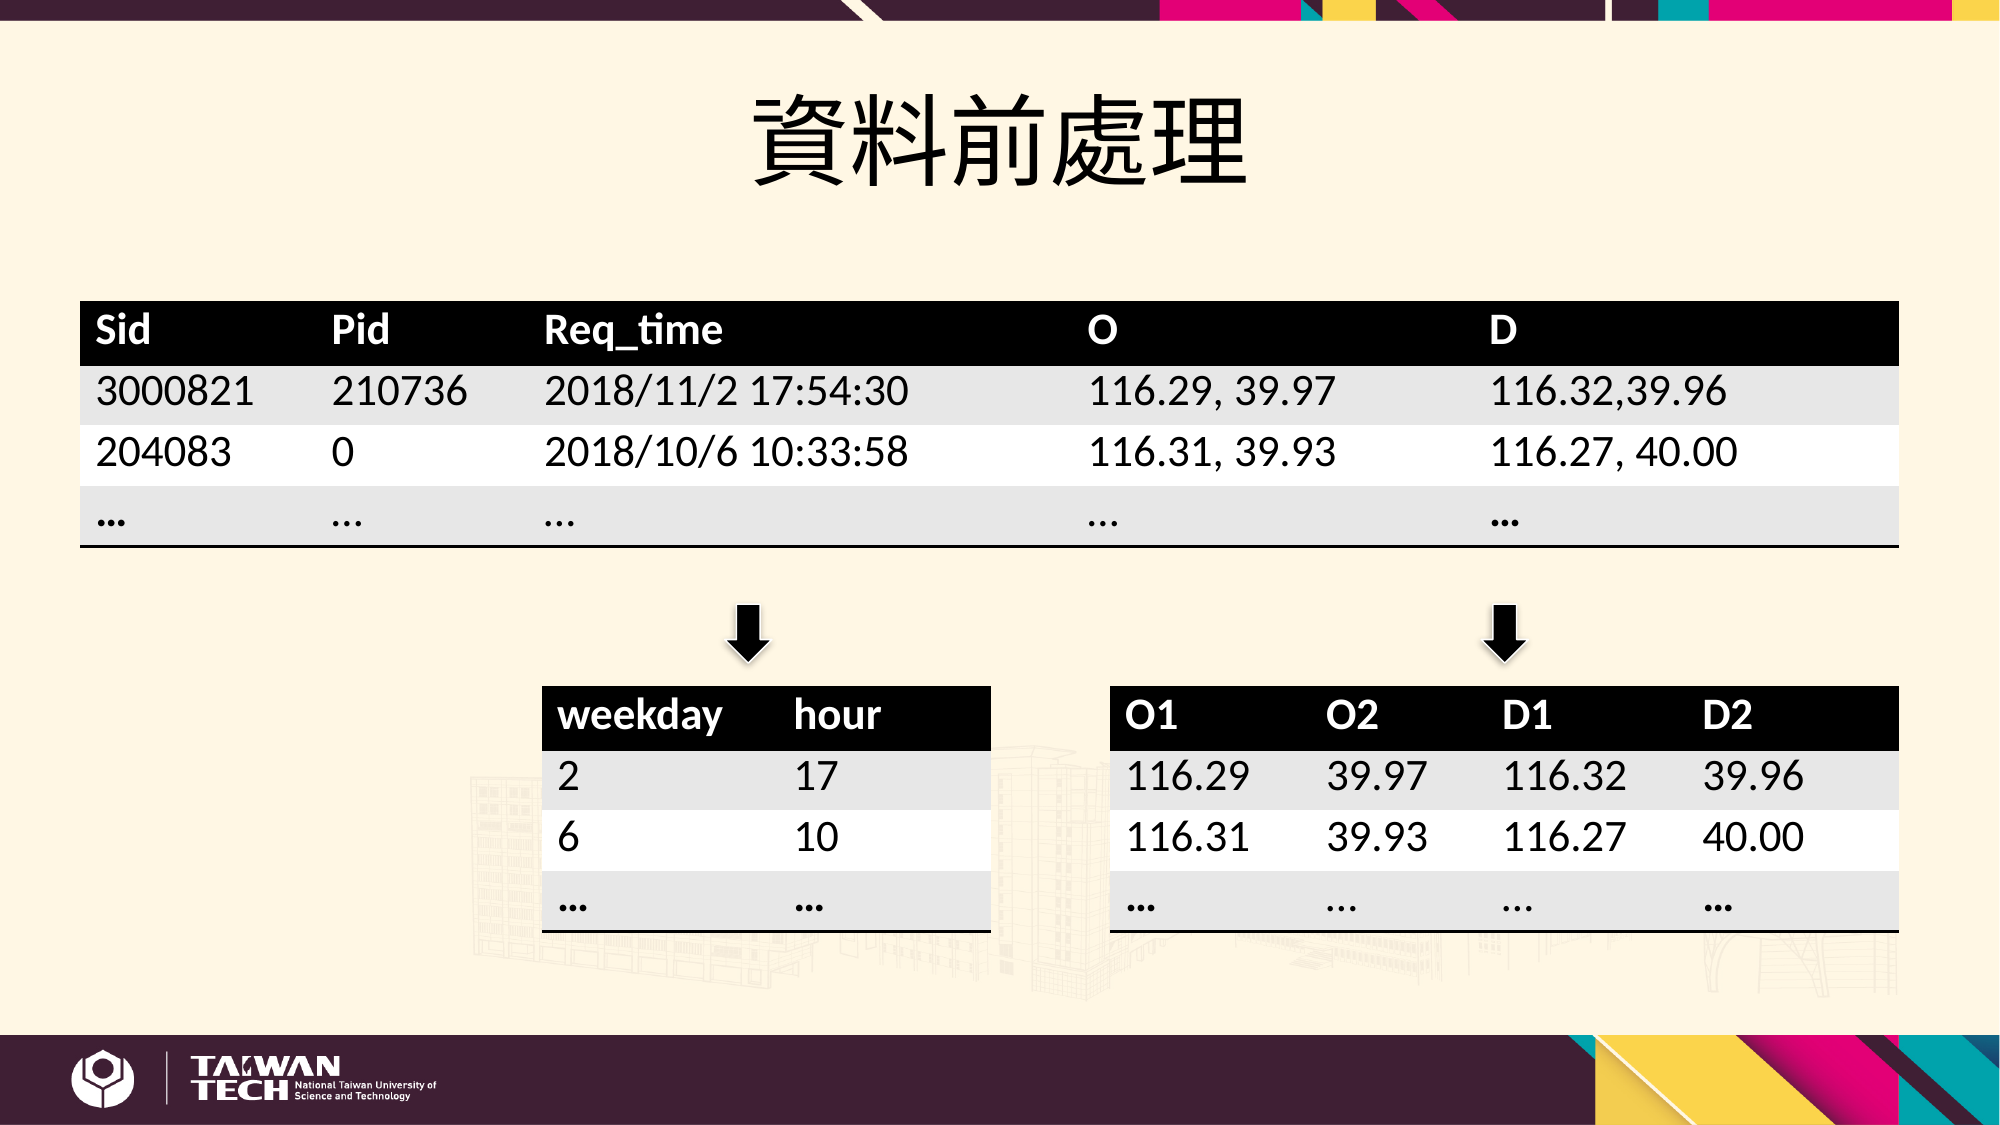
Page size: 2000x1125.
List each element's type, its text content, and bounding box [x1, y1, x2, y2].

table_cell 116.31 [1110, 810, 1311, 871]
table_cell 40.00 [1687, 810, 1899, 871]
table_header D1 [1487, 690, 1687, 747]
table_cell 17 [778, 751, 991, 810]
table_cell … [1311, 871, 1487, 930]
table_header Pid [317, 305, 529, 362]
table_header O2 [1311, 690, 1487, 747]
table_cell … [1073, 486, 1474, 545]
picture [0, 0, 2000, 1125]
title 資料前處理 [99, 45, 1900, 233]
table_cell … [1487, 871, 1687, 930]
table_header O [1073, 305, 1474, 362]
table_header O1 [1110, 690, 1311, 747]
table_cell 39.93 [1311, 810, 1487, 871]
table_cell 116.32 [1487, 751, 1687, 810]
table_cell 3000821 [80, 366, 317, 425]
table_cell 116.32,39.96 [1474, 366, 1899, 425]
table_cell 10 [778, 810, 991, 871]
table_cell 39.96 [1687, 751, 1899, 810]
table_cell 116.27 [1487, 810, 1687, 871]
table_cell 2 [542, 751, 778, 810]
table_cell 116.29 [1110, 751, 1311, 810]
table_cell 116.31, 39.93 [1073, 425, 1474, 486]
table_cell 2018/11/2 17:54:30 [529, 366, 1073, 425]
table_cell 0 [317, 425, 529, 486]
table_cell … [317, 486, 529, 545]
table_cell … [778, 871, 991, 930]
table_cell 39.97 [1311, 751, 1487, 810]
table_header D2 [1687, 690, 1899, 747]
text_box [723, 603, 773, 664]
table_cell … [542, 871, 778, 930]
table_header D [1474, 305, 1899, 362]
table_header Sid [80, 305, 317, 362]
text_box [1480, 603, 1530, 664]
table_cell … [1474, 486, 1899, 545]
table_cell … [529, 486, 1073, 545]
table_cell 204083 [80, 425, 317, 486]
table_cell … [1110, 871, 1311, 930]
table_cell … [1687, 871, 1899, 930]
table_header hour [778, 690, 991, 747]
table_header Req_time [529, 305, 1073, 362]
table_cell 210736 [317, 366, 529, 425]
table_cell 116.29, 39.97 [1073, 366, 1474, 425]
table_cell … [80, 486, 317, 545]
table_cell 116.27, 40.00 [1474, 425, 1899, 486]
table_cell 2018/10/6 10:33:58 [529, 425, 1073, 486]
table_header weekday [542, 690, 778, 747]
table_cell 6 [542, 810, 778, 871]
